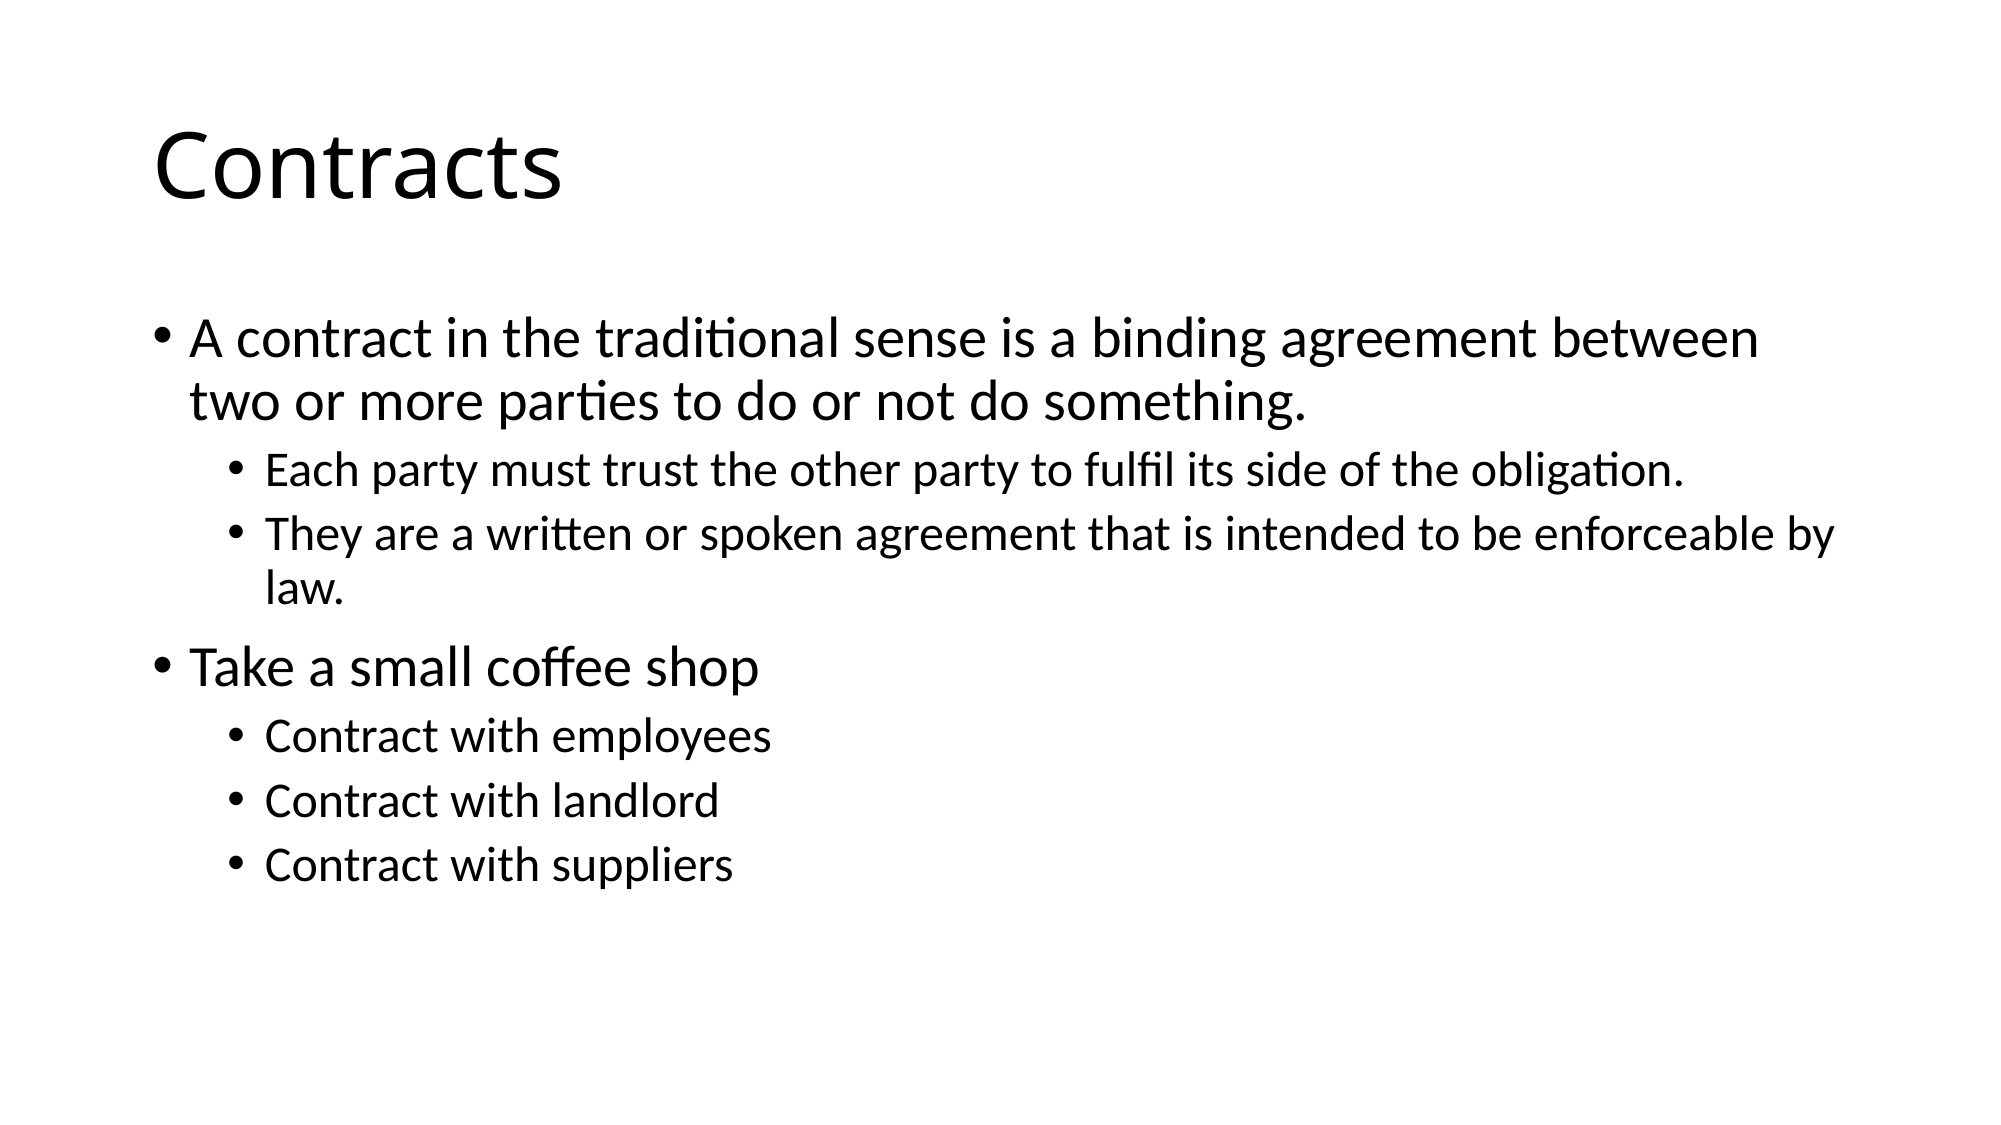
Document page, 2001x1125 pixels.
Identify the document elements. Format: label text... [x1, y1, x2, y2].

list A contract in the traditional sense is a binding agreement between two or more parties to do or not do something. Each party must trust the other party to fulfil its side of the obligation. They are a written or spoken agreement that is intended to be enforceable by law. Take a small coffee shop Contract with employees Contract with landlord Contract with suppliers [137, 299, 1863, 1014]
title Contracts [137, 59, 1863, 278]
